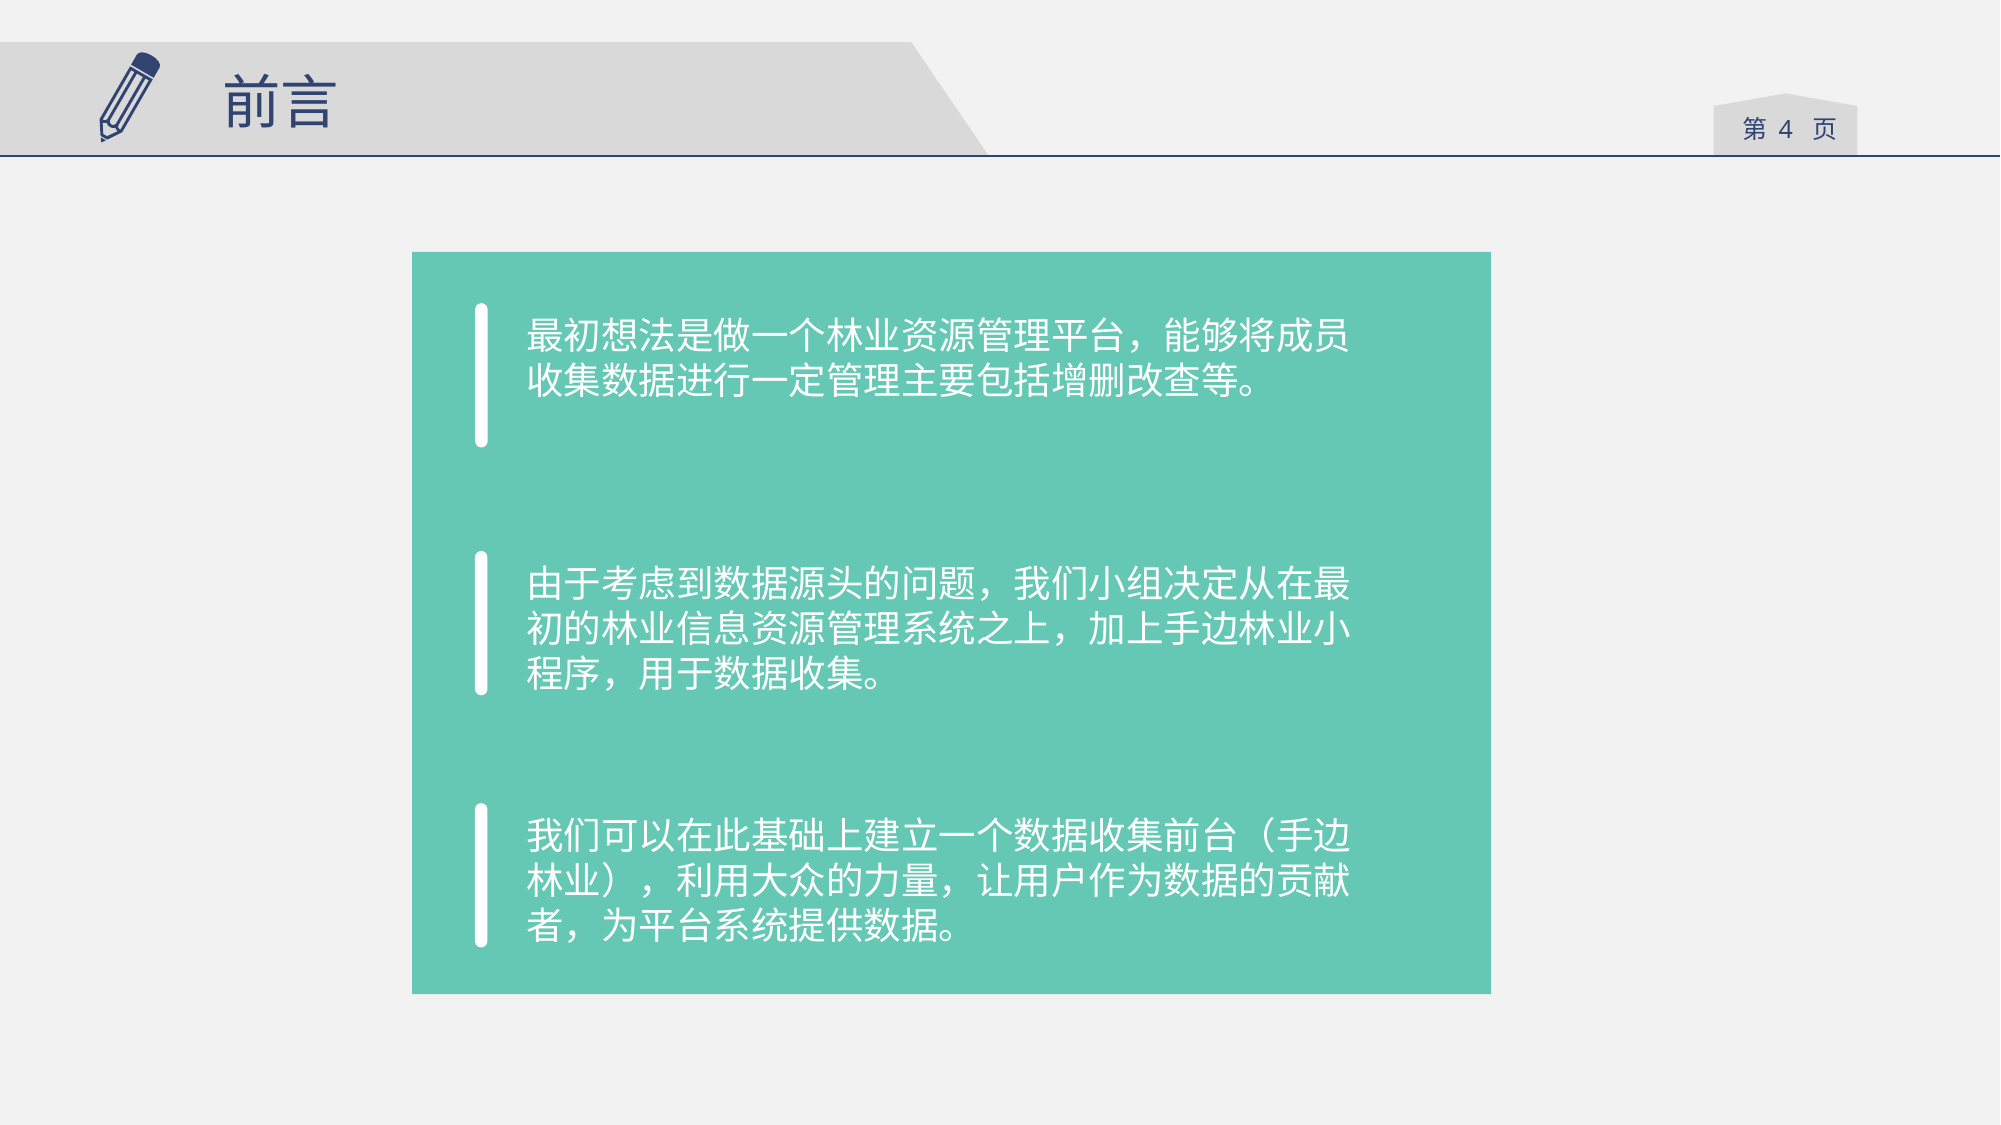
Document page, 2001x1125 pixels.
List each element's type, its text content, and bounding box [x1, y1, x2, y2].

text_box [474, 550, 488, 696]
text_box 由于考虑到数据源头的问题，我们小组决定从在最初的林业信息资源管理系统之上，加上手边林业小程序，用于数据收集。 [508, 550, 1402, 666]
text_box 前言 [207, 57, 354, 143]
text_box [475, 303, 488, 448]
text_box [412, 251, 1492, 995]
text_box [474, 803, 488, 948]
text_box 我们可以在此基础上建立一个数据收集前台（手边林业），利用大众的力量，让用户作为数据的贡献者，为平台系统提供数据。 [508, 803, 1402, 919]
text_box 最初想法是做一个林业资源管理平台，能够将成员收集数据进行一定管理主要包括增删改查等。 [508, 303, 1402, 419]
